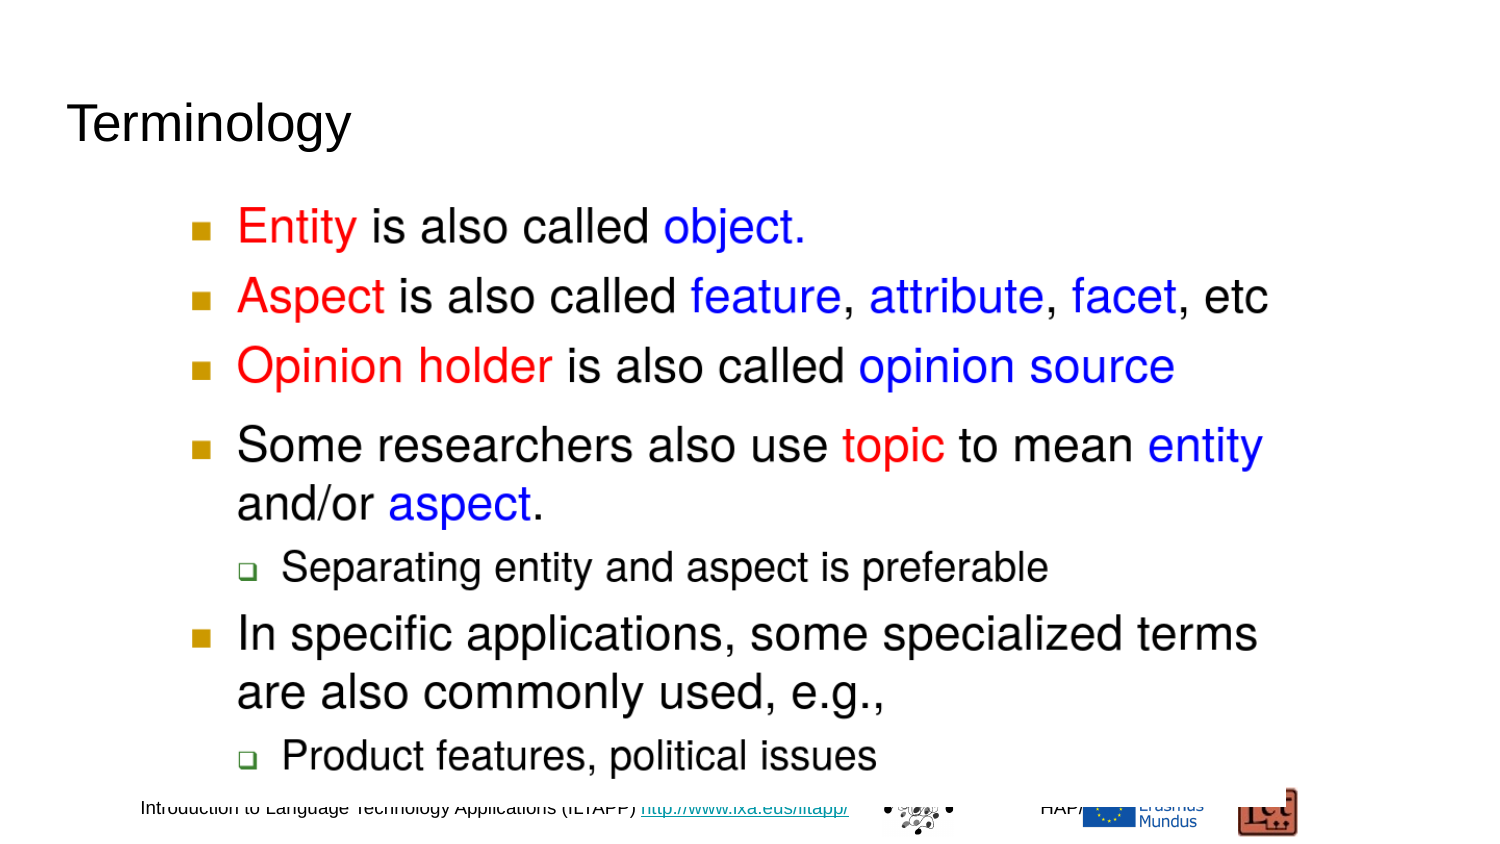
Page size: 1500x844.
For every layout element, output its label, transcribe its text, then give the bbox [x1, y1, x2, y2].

picture [162, 179, 1298, 840]
title Terminology [51, 72, 1449, 167]
